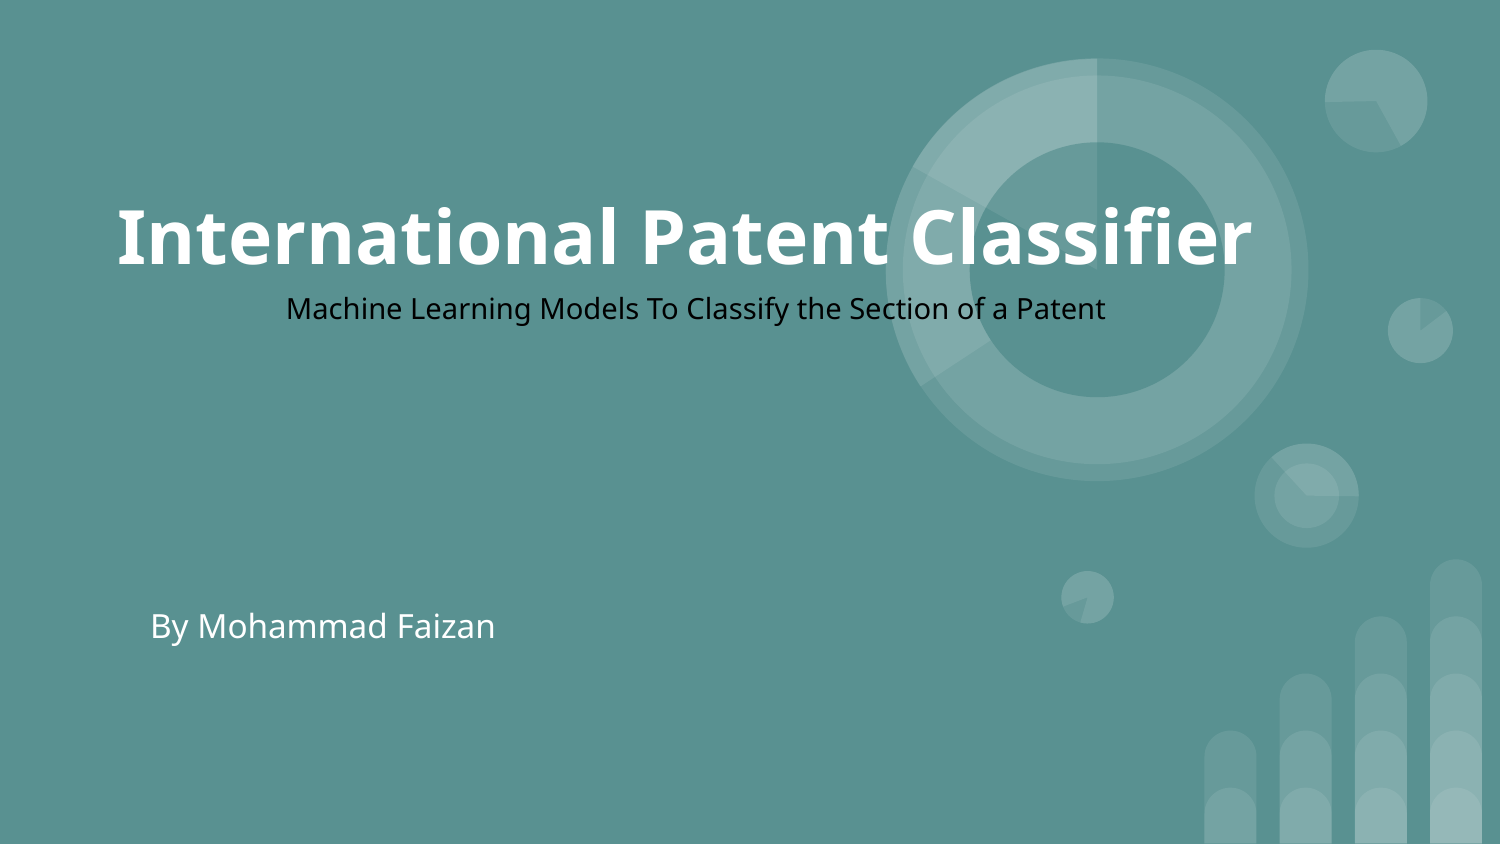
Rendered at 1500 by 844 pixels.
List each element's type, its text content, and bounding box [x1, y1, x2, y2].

subtitle By Mohammad Faizan [135, 589, 834, 704]
text_box Machine Learning Models To Classify the Section of a Patent [270, 275, 1355, 333]
title International Patent Classifier [102, 106, 1500, 364]
